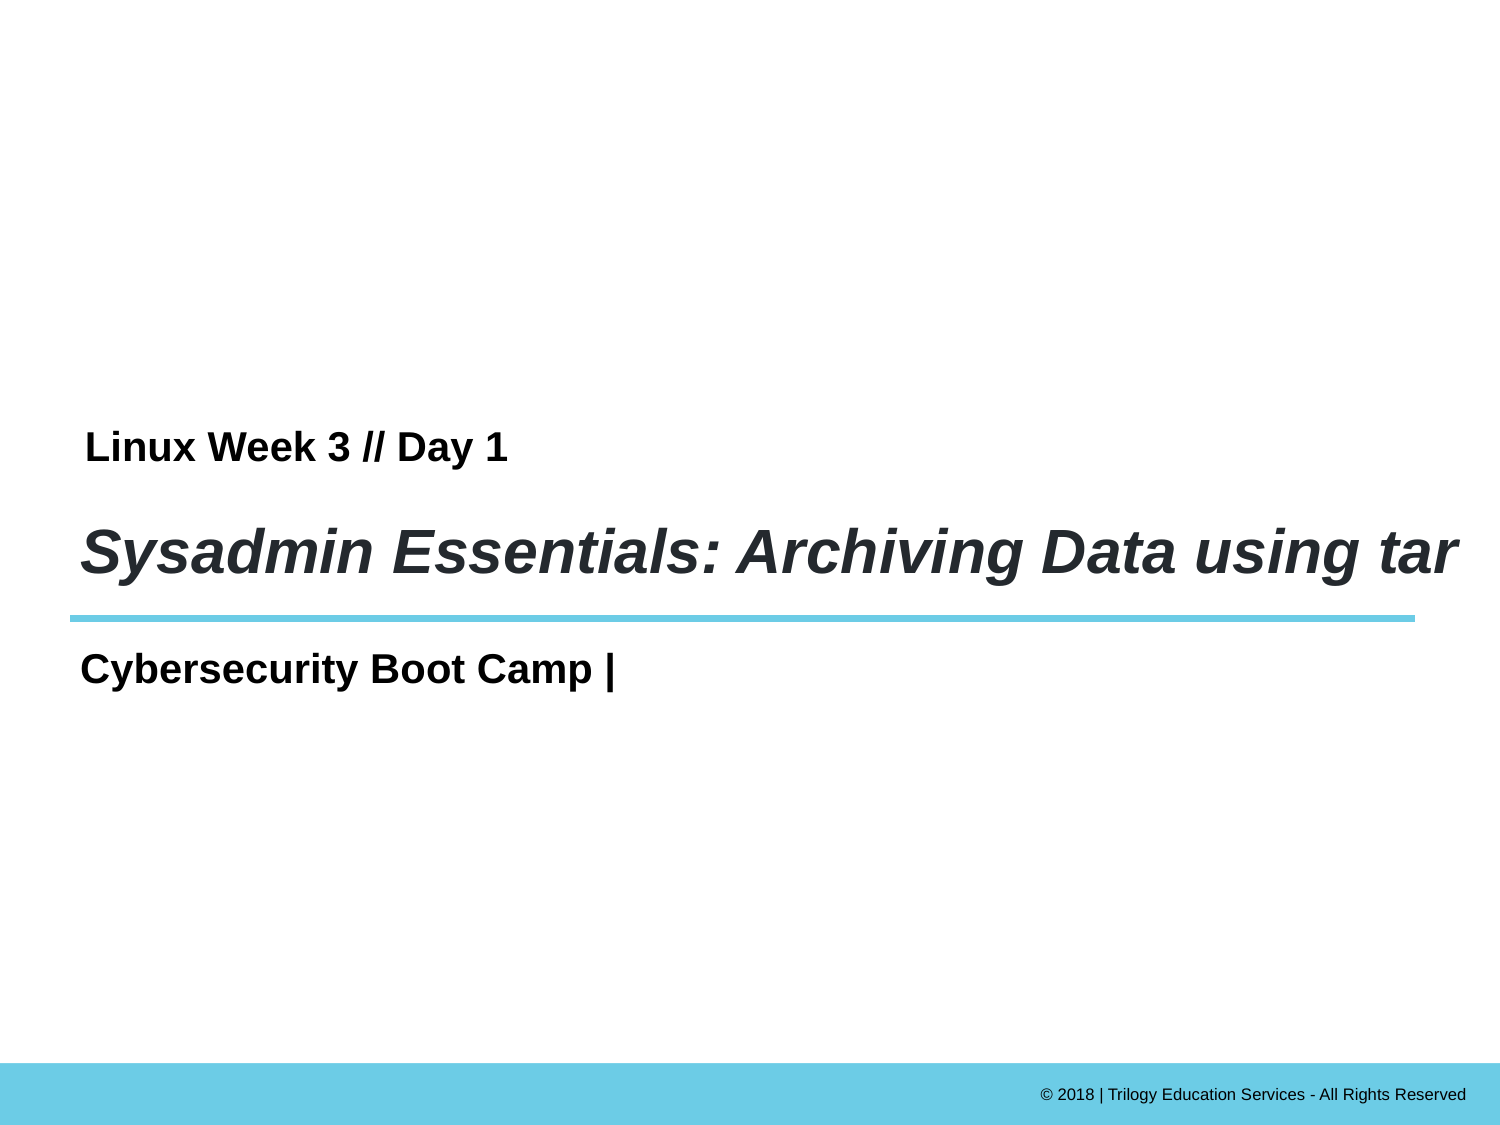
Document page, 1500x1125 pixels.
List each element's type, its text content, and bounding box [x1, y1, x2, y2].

title Sysadmin Essentials: Archiving Data using tar [65, 480, 1481, 598]
list Cybersecurity Boot Camp | [65, 639, 638, 703]
list Linux Week 3 // Day 1 [70, 418, 620, 481]
